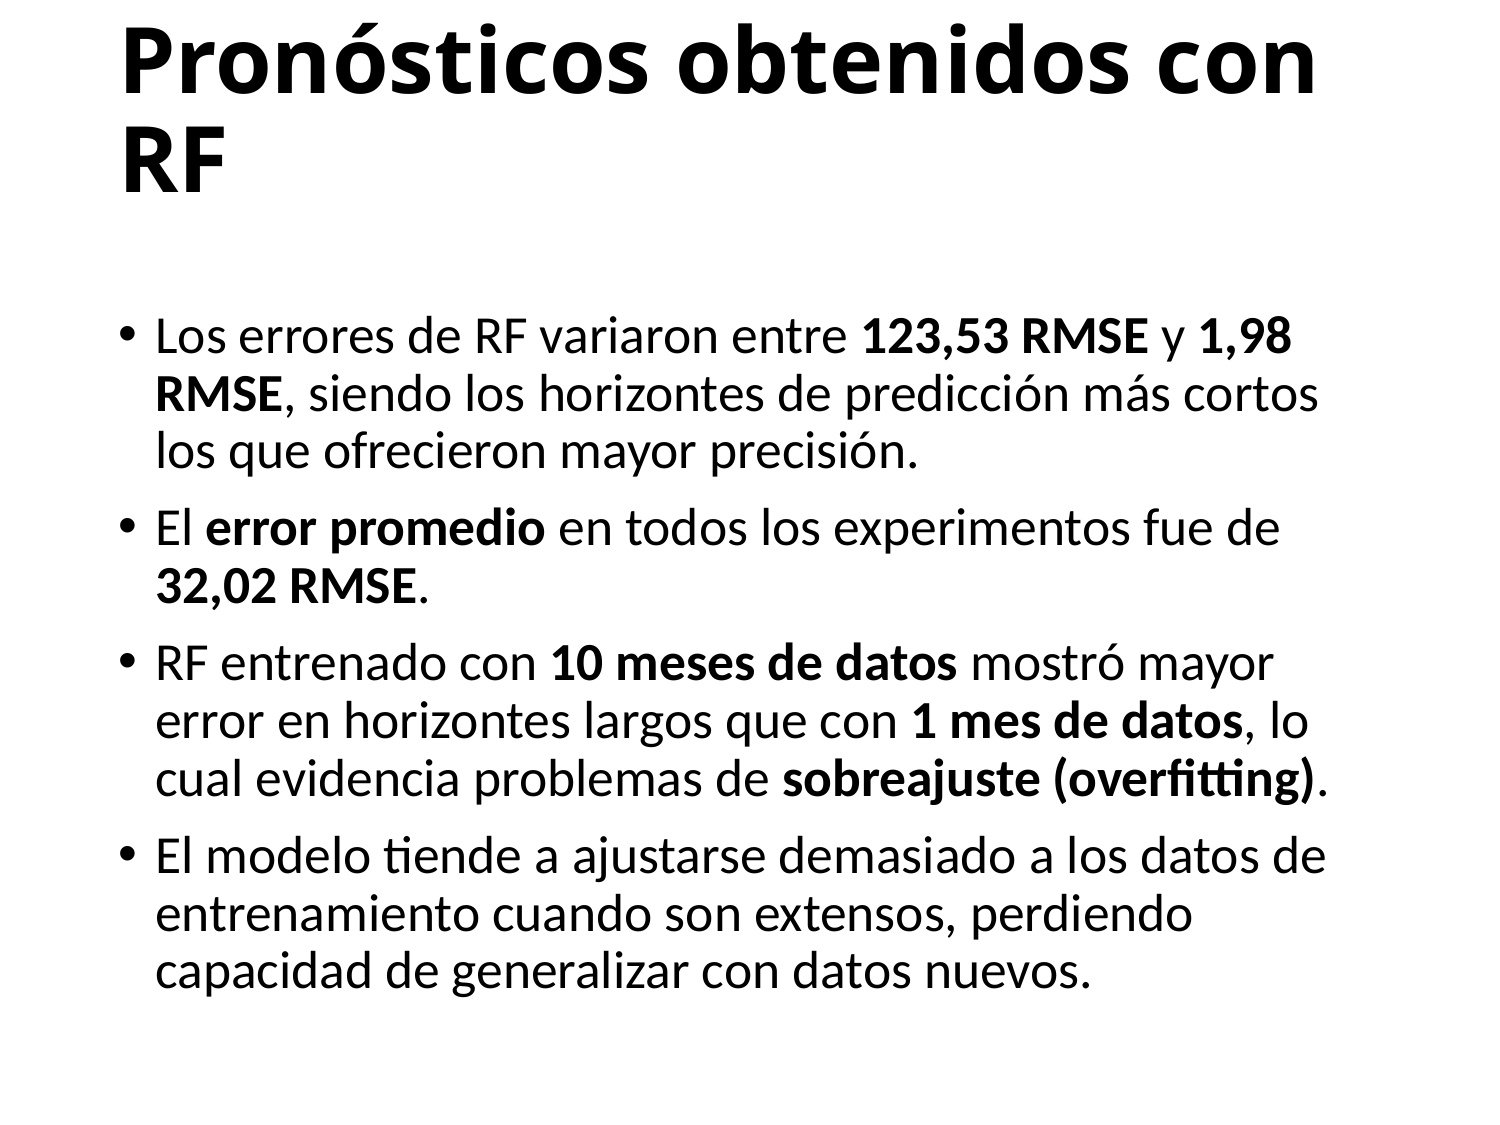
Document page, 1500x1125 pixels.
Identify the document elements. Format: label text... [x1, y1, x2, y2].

list Los errores de RF variaron entre 123,53 RMSE y 1,98 RMSE, siendo los horizontes de predicción más cortos los que ofrecieron mayor precisión. El error promedio en todos los experimentos fue de 32,02 RMSE. RF entrenado con 10 meses de datos mostró mayor error en horizontes largos que con 1 mes de datos, lo cual evidencia problemas de sobreajuste (overfitting). El modelo tiende a ajustarse demasiado a los datos de entrenamiento cuando son extensos, perdiendo capacidad de generalizar con datos nuevos. [103, 299, 1397, 1014]
title Pronósticos obtenidos con RF [103, 59, 1397, 278]
